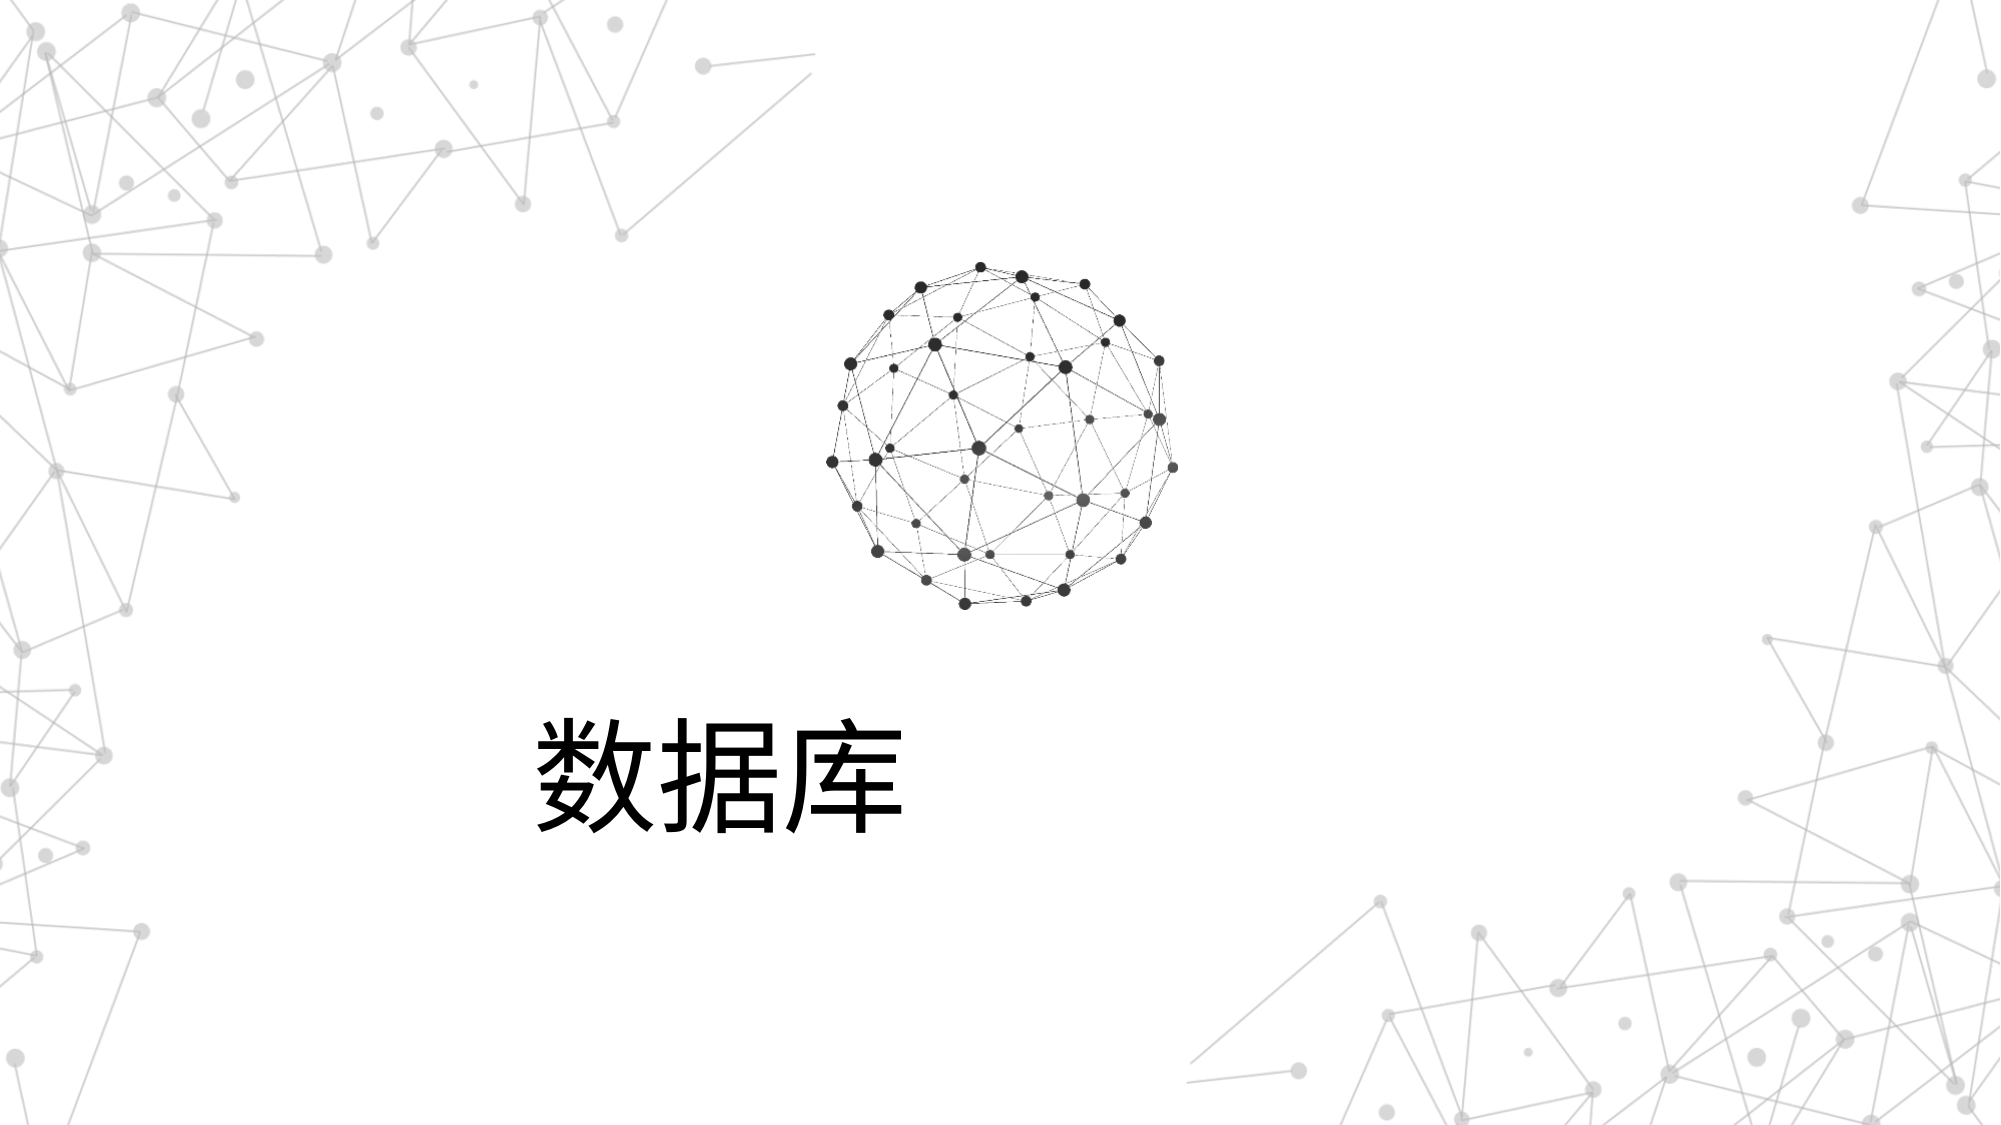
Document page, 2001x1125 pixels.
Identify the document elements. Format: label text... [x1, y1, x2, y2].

picture [789, 211, 1211, 632]
text_box [0, 0, 2000, 1125]
text_box 数据库 [517, 691, 1482, 857]
